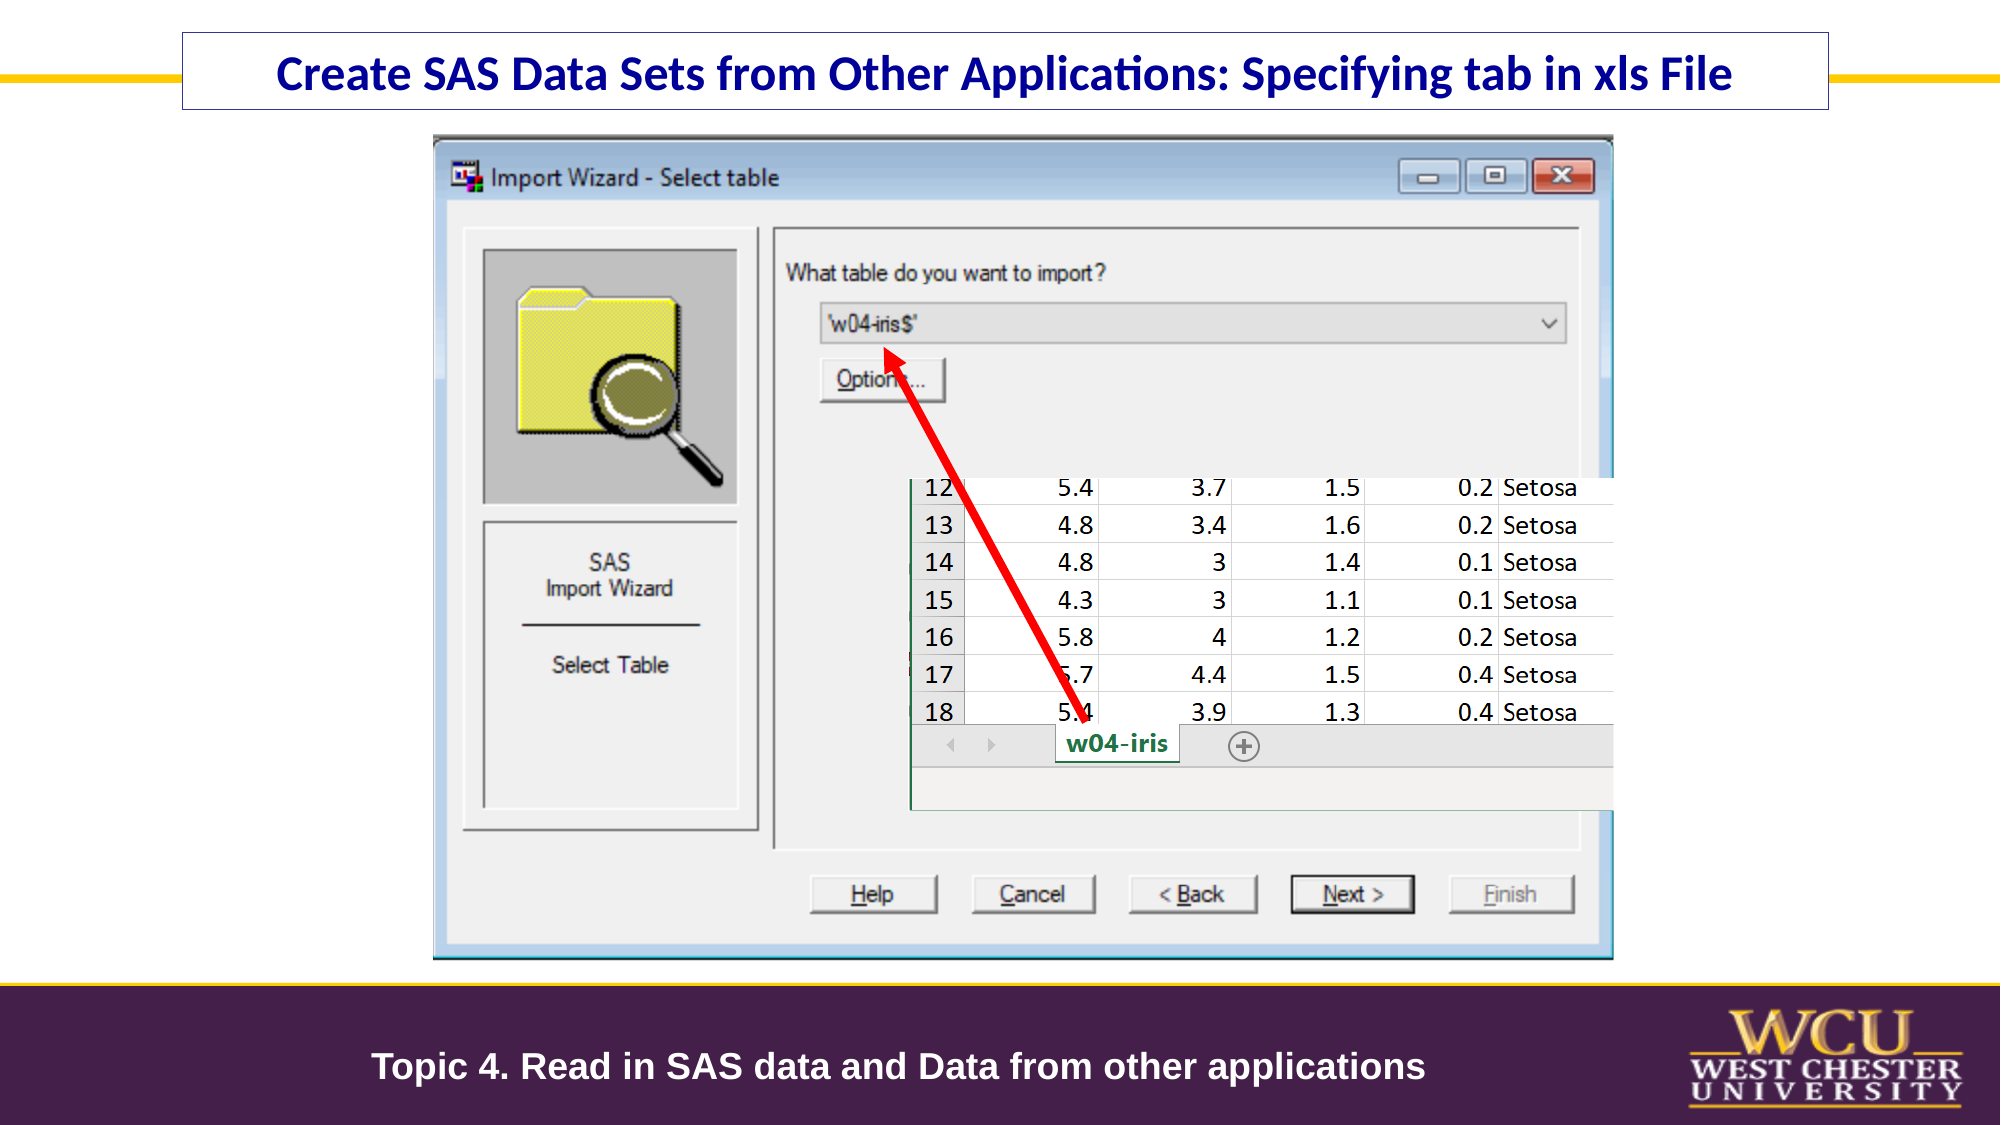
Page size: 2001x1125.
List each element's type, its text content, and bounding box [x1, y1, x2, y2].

picture [0, 986, 2000, 1125]
title Create SAS Data Sets from Other Applications: Specifying tab in xls File [182, 32, 1829, 110]
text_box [883, 346, 1087, 723]
picture [432, 133, 1615, 961]
